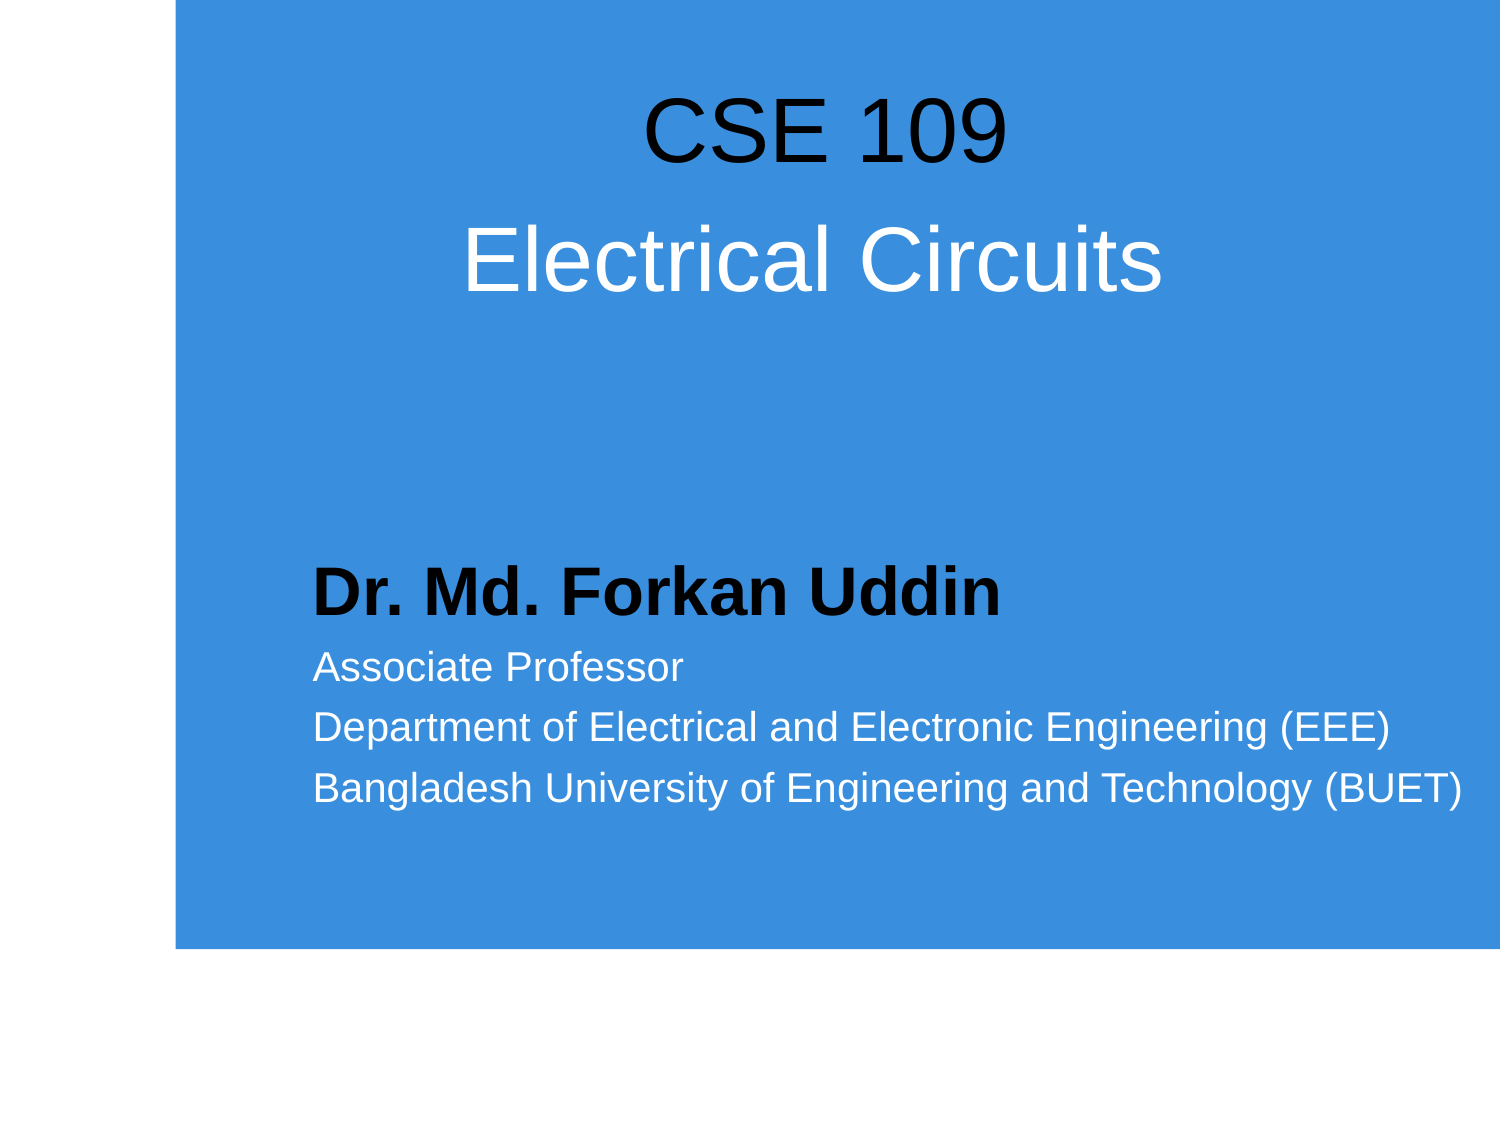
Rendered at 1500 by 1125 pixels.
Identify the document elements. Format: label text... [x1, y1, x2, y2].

title CSE 109 Electrical Circuits [152, 42, 1500, 318]
text_box Dr. Md. Forkan Uddin Associate Professor Department of Electrical and Electronic Engineering (EEE) Bangladesh University of Engineering and Technology (BUET) [312, 539, 1496, 832]
